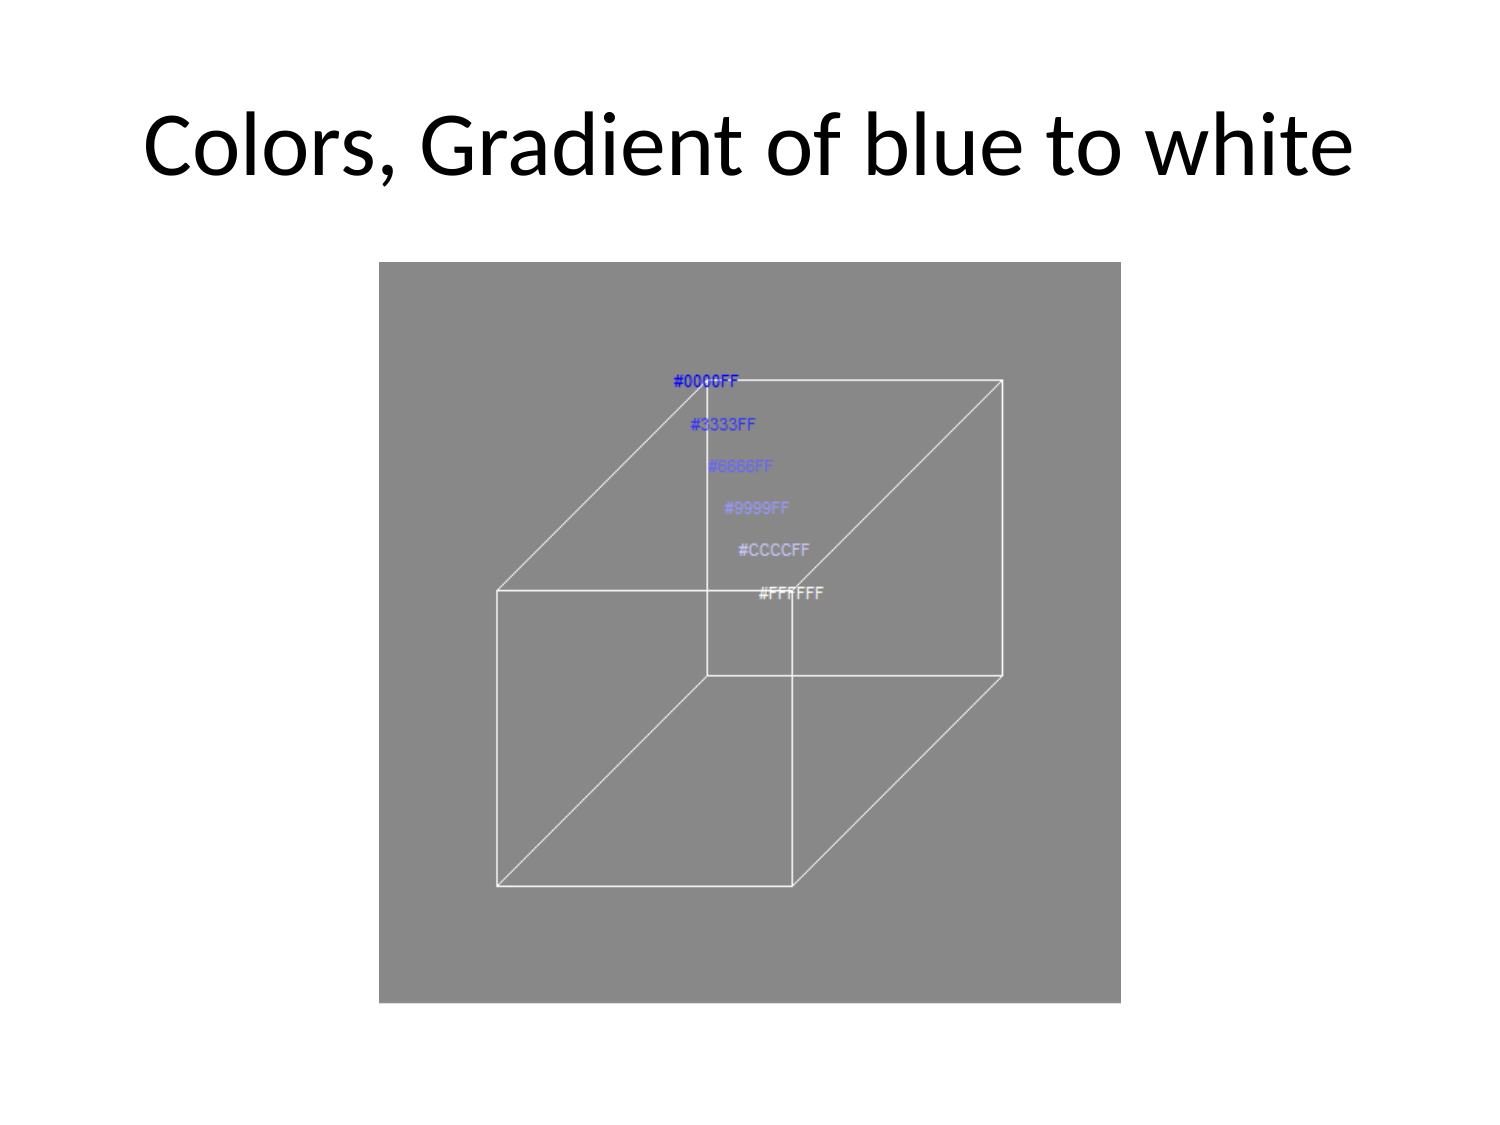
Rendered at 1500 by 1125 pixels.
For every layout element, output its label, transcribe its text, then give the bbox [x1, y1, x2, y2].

picture [378, 262, 1122, 1005]
title Colors, Gradient of blue to white [75, 45, 1425, 233]
